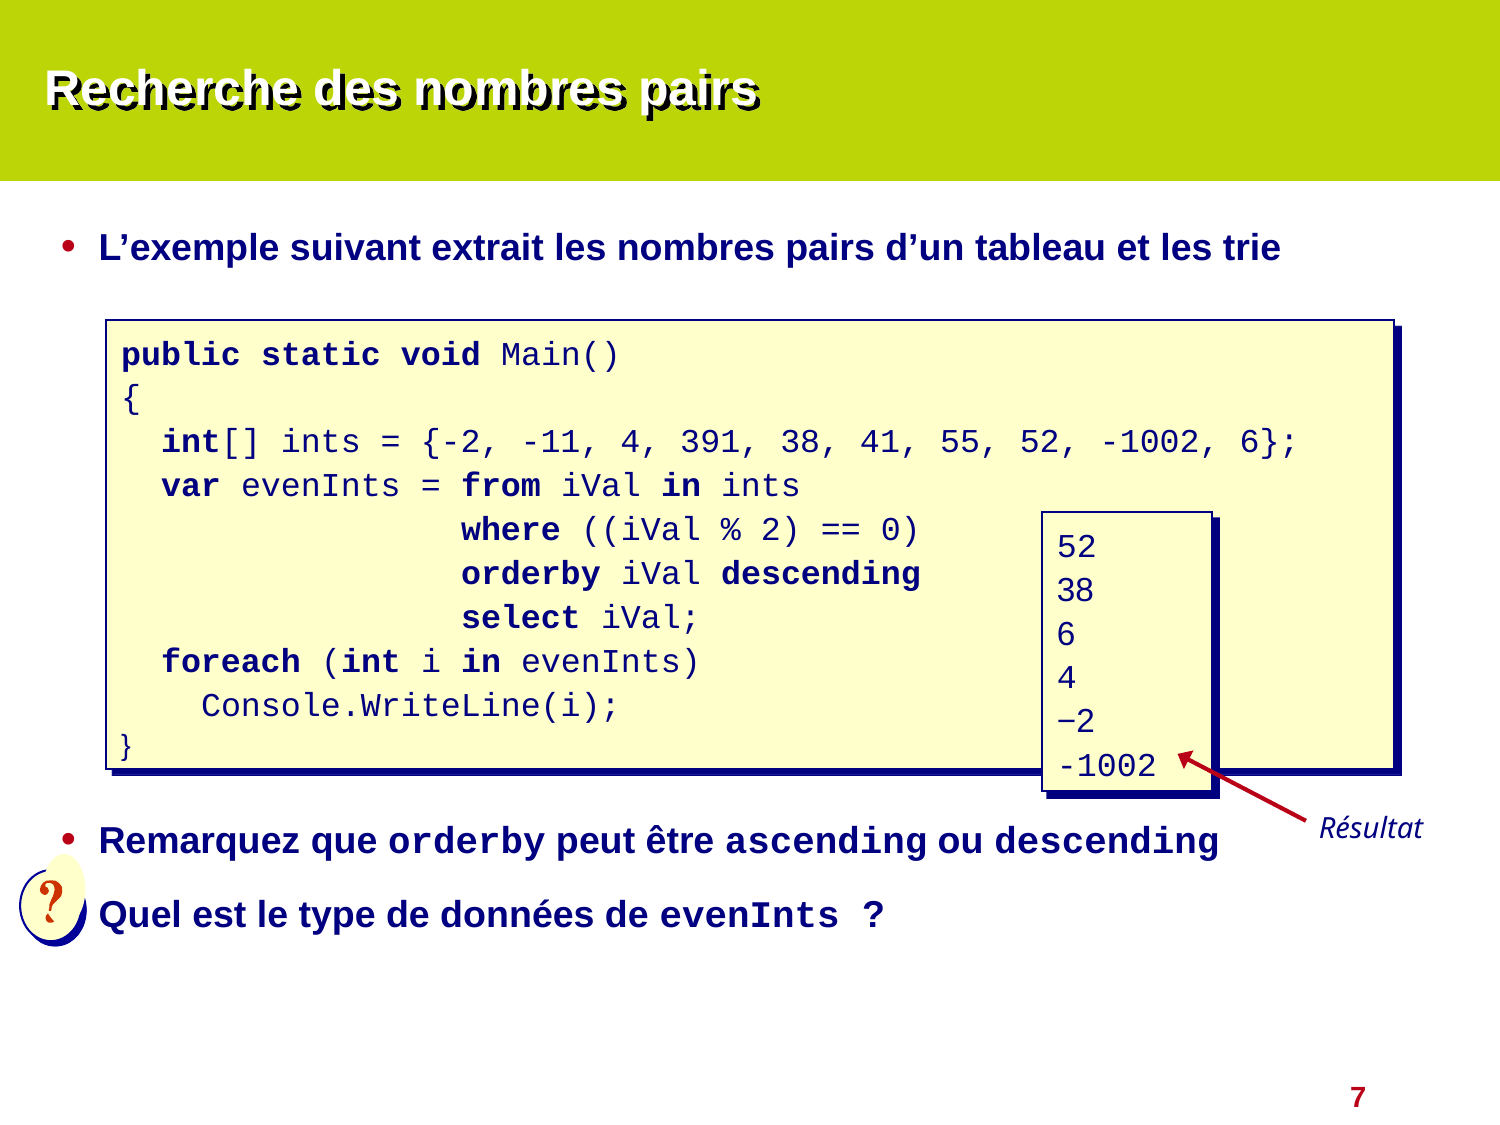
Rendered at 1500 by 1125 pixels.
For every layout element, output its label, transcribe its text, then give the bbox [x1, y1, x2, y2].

text_box [1177, 750, 1306, 821]
list L’exemple suivant extrait les nombres pairs d’un tableau et les trie Remarquez que orderby peut être ascending ou descending Quel est le type de données de evenInts ? [45, 215, 1457, 996]
text_box public static void Main() { int[] ints = {-2, -11, 4, 391, 38, 41, 55, 52, -1002, 6}; var evenInts = from iVal in ints where ((iVal % 2) == 0) orderby iVal descending select iVal; foreach (int i in evenInts) Console.WriteLine(i); } [106, 320, 1395, 769]
text_box Résultat [1304, 801, 1439, 852]
text_box 52 38 6 4 −2 -1002 [1041, 512, 1213, 791]
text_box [19, 853, 86, 942]
title Recherche des nombres pairs [29, 26, 1308, 146]
